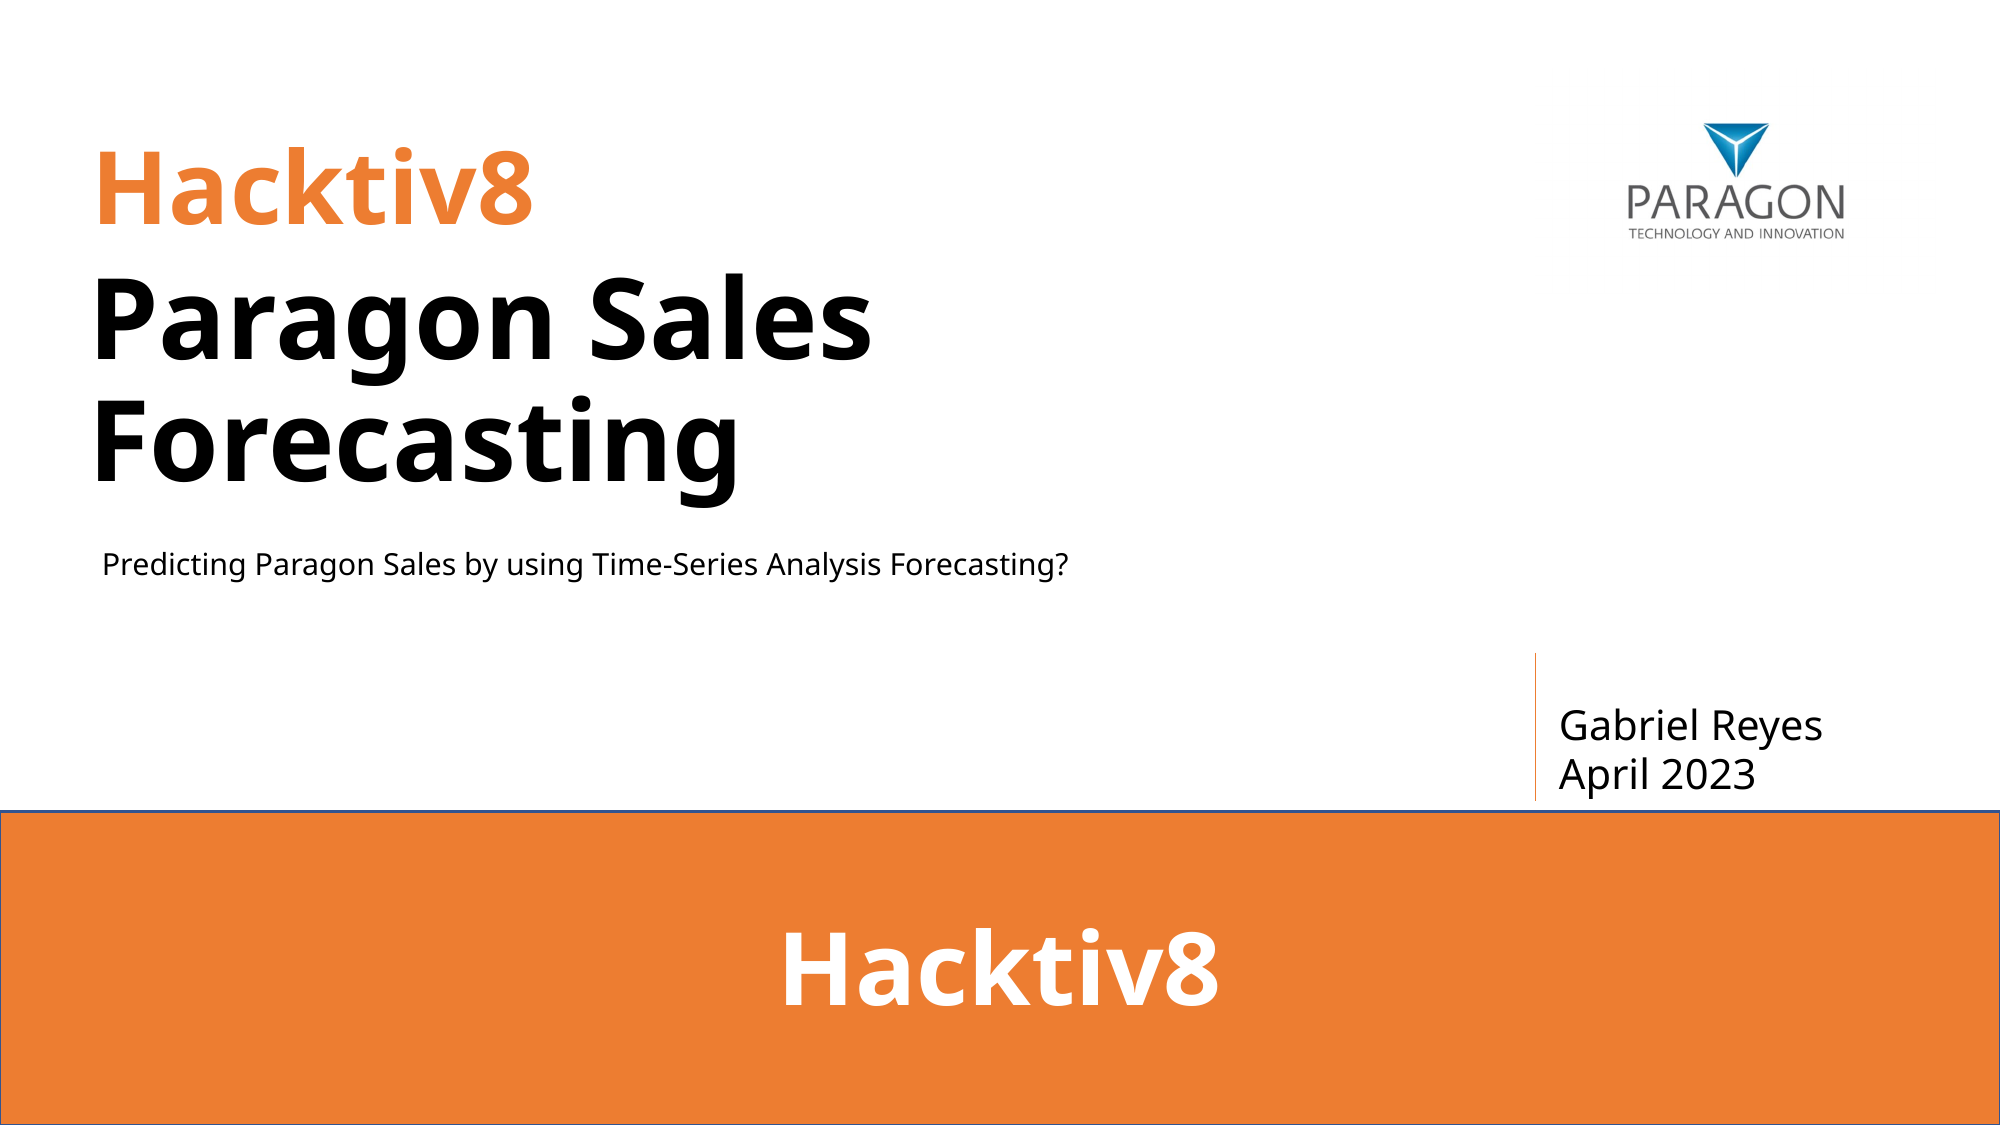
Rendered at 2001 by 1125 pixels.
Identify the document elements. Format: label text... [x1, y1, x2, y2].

text_box Predicting Paragon Sales by using Time-Series Analysis Forecasting? [86, 525, 1241, 590]
text_box Gabriel Reyes [1544, 696, 1862, 758]
text_box Hacktiv8 [759, 888, 1241, 1035]
text_box [0, 810, 2000, 1125]
text_box April 2023 [1544, 758, 1787, 807]
title Hacktiv8 [73, 108, 554, 255]
picture [1535, 68, 1936, 294]
text_box Paragon Sales Forecasting [73, 264, 1415, 513]
